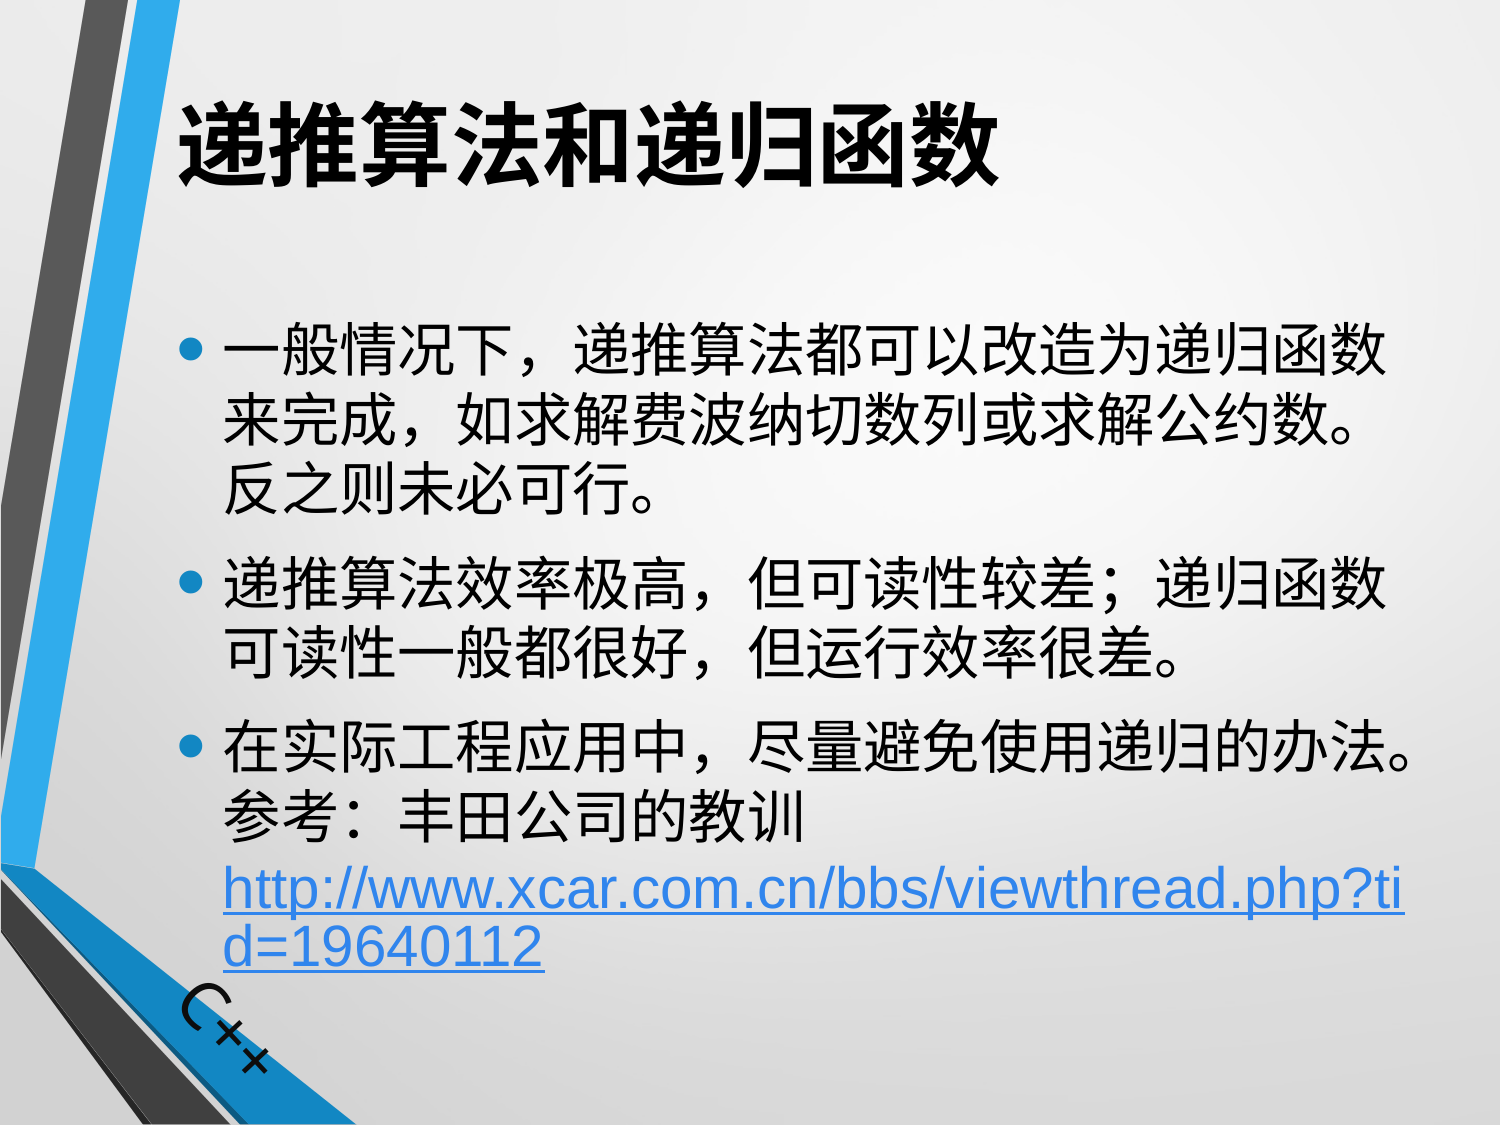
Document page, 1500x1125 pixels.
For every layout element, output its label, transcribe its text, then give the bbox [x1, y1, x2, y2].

picture [0, 0, 358, 1125]
title 递推算法和递归函数 [161, 43, 1425, 242]
list 一般情况下，递推算法都可以改造为递归函数来完成，如求解费波纳切数列或求解公约数。反之则未必可行。 递推算法效率极高，但可读性较差；递归函数可读性一般都很好，但运行效率很差。 在实际工程应用中，尽量避免使用递归的办法。参考：丰田公司的教训http://www.xcar.com.cn/bbs/viewthread.php?tid=19640112 [161, 275, 1425, 1053]
